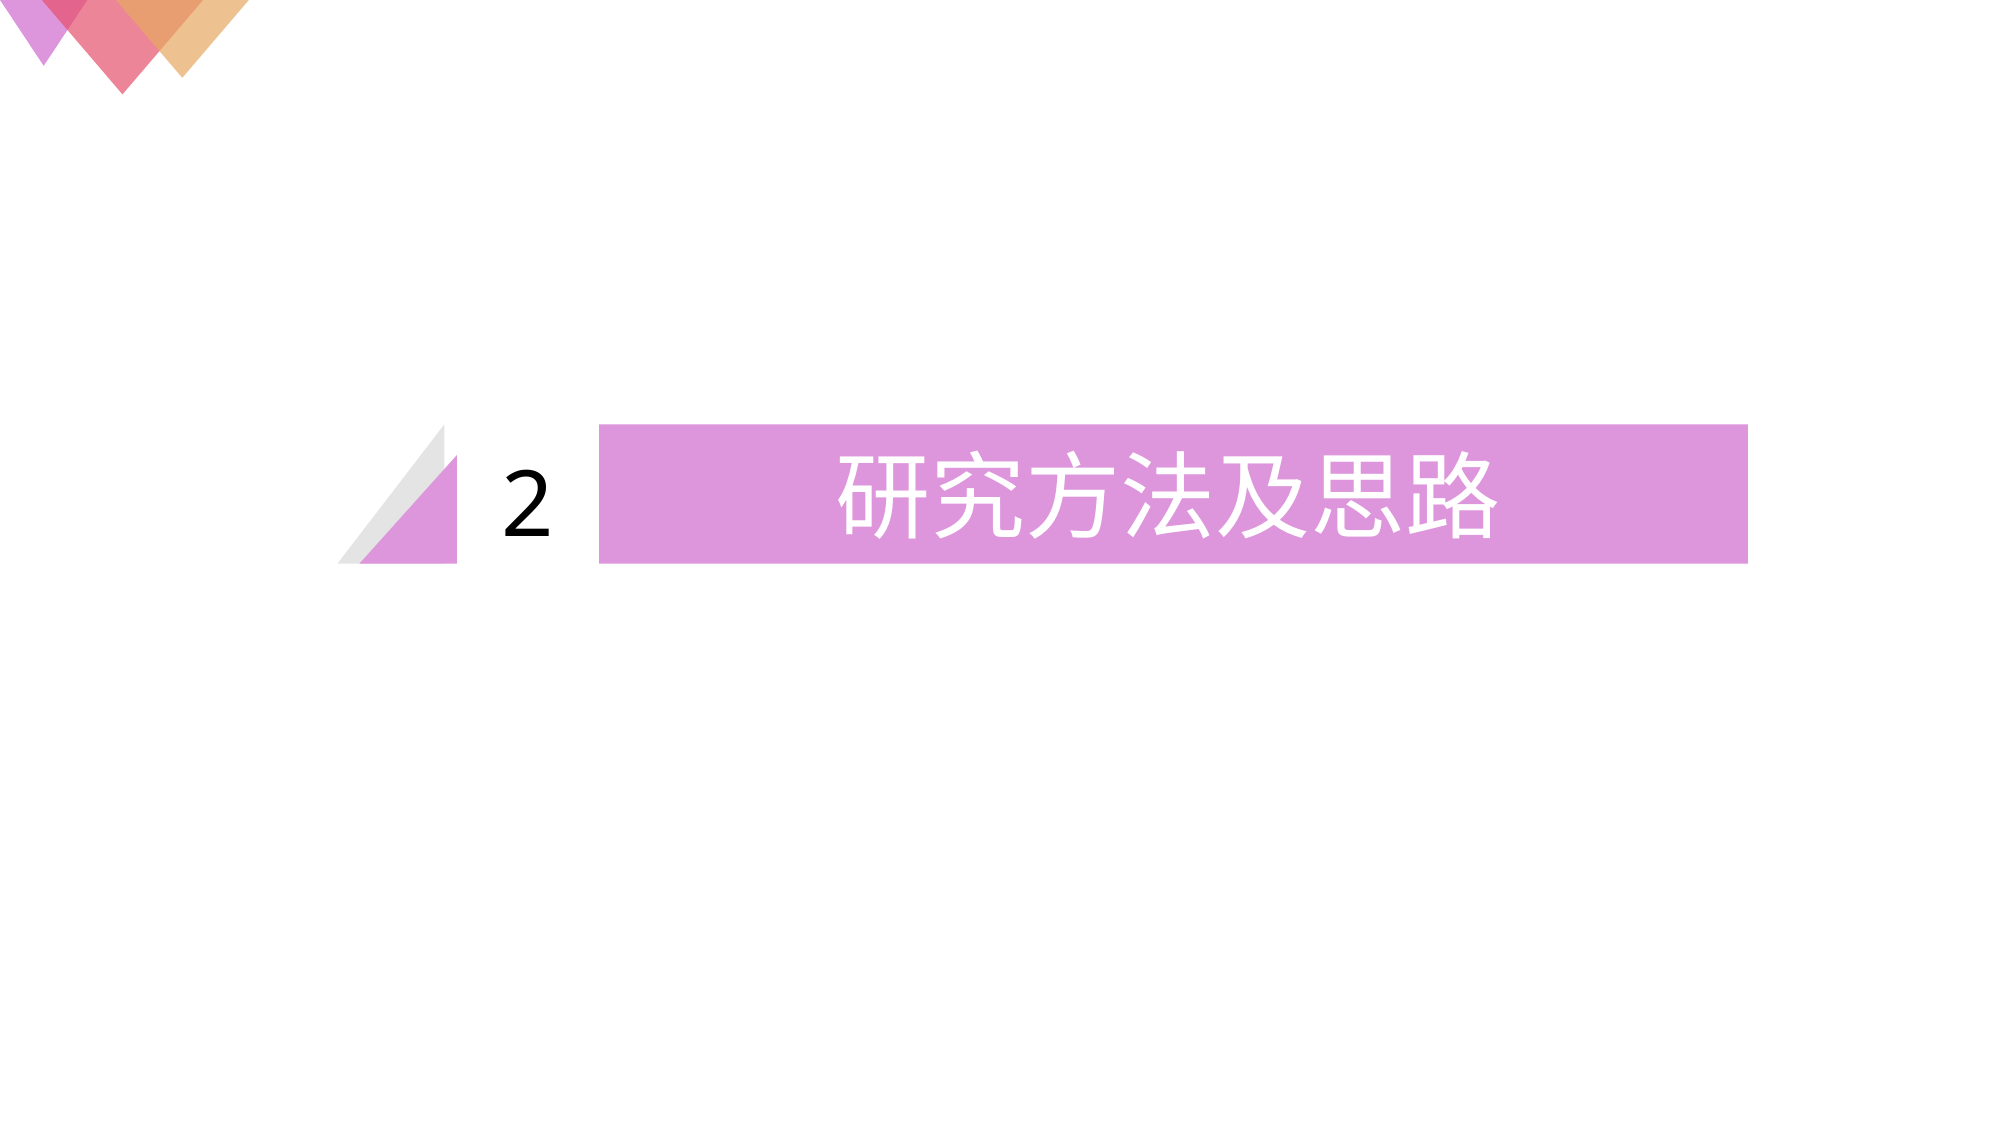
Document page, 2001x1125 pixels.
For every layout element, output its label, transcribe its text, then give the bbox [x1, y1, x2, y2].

title 研究方法及思路 [587, 424, 1748, 564]
text_box 2 [462, 429, 594, 574]
